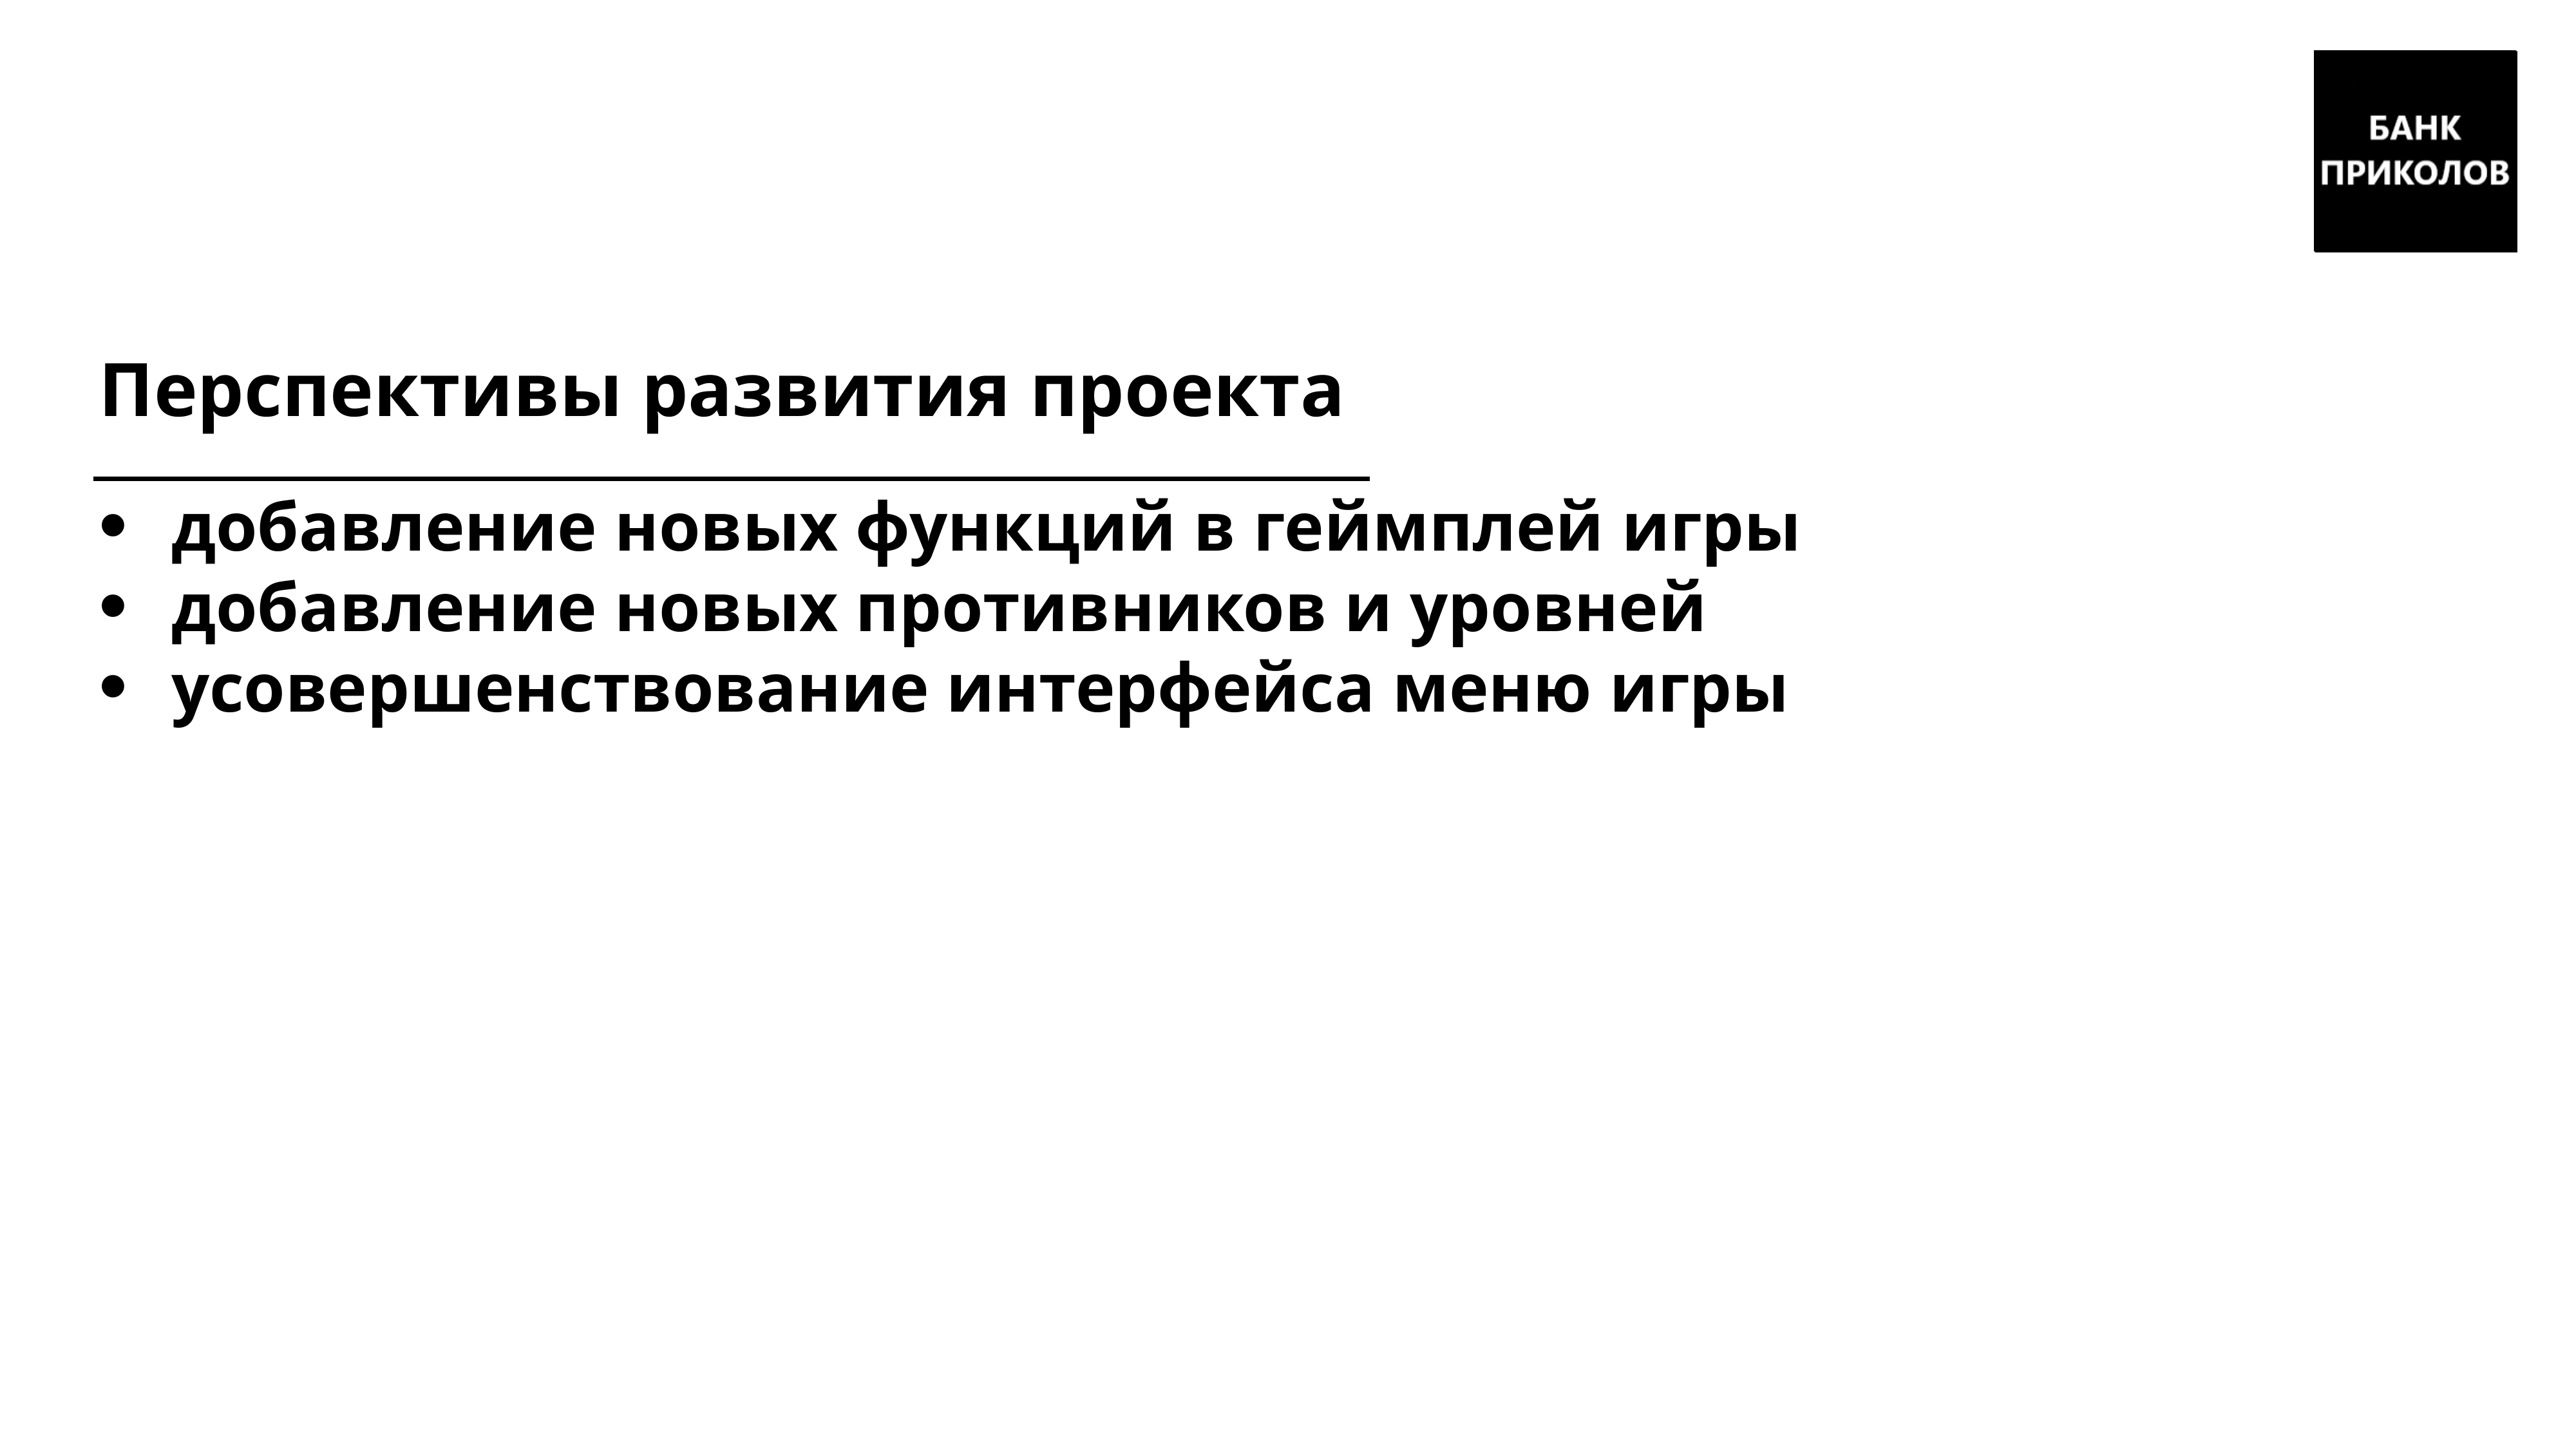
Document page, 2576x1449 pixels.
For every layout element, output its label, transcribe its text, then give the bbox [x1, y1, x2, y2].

subtitle добавление новых функций в геймплей игры добавление новых противников и уровней усовершенствование интерфейса меню игры [93, 478, 2287, 826]
picture [2314, 50, 2518, 252]
text_box Перспективы развития проекта [93, 346, 2461, 438]
